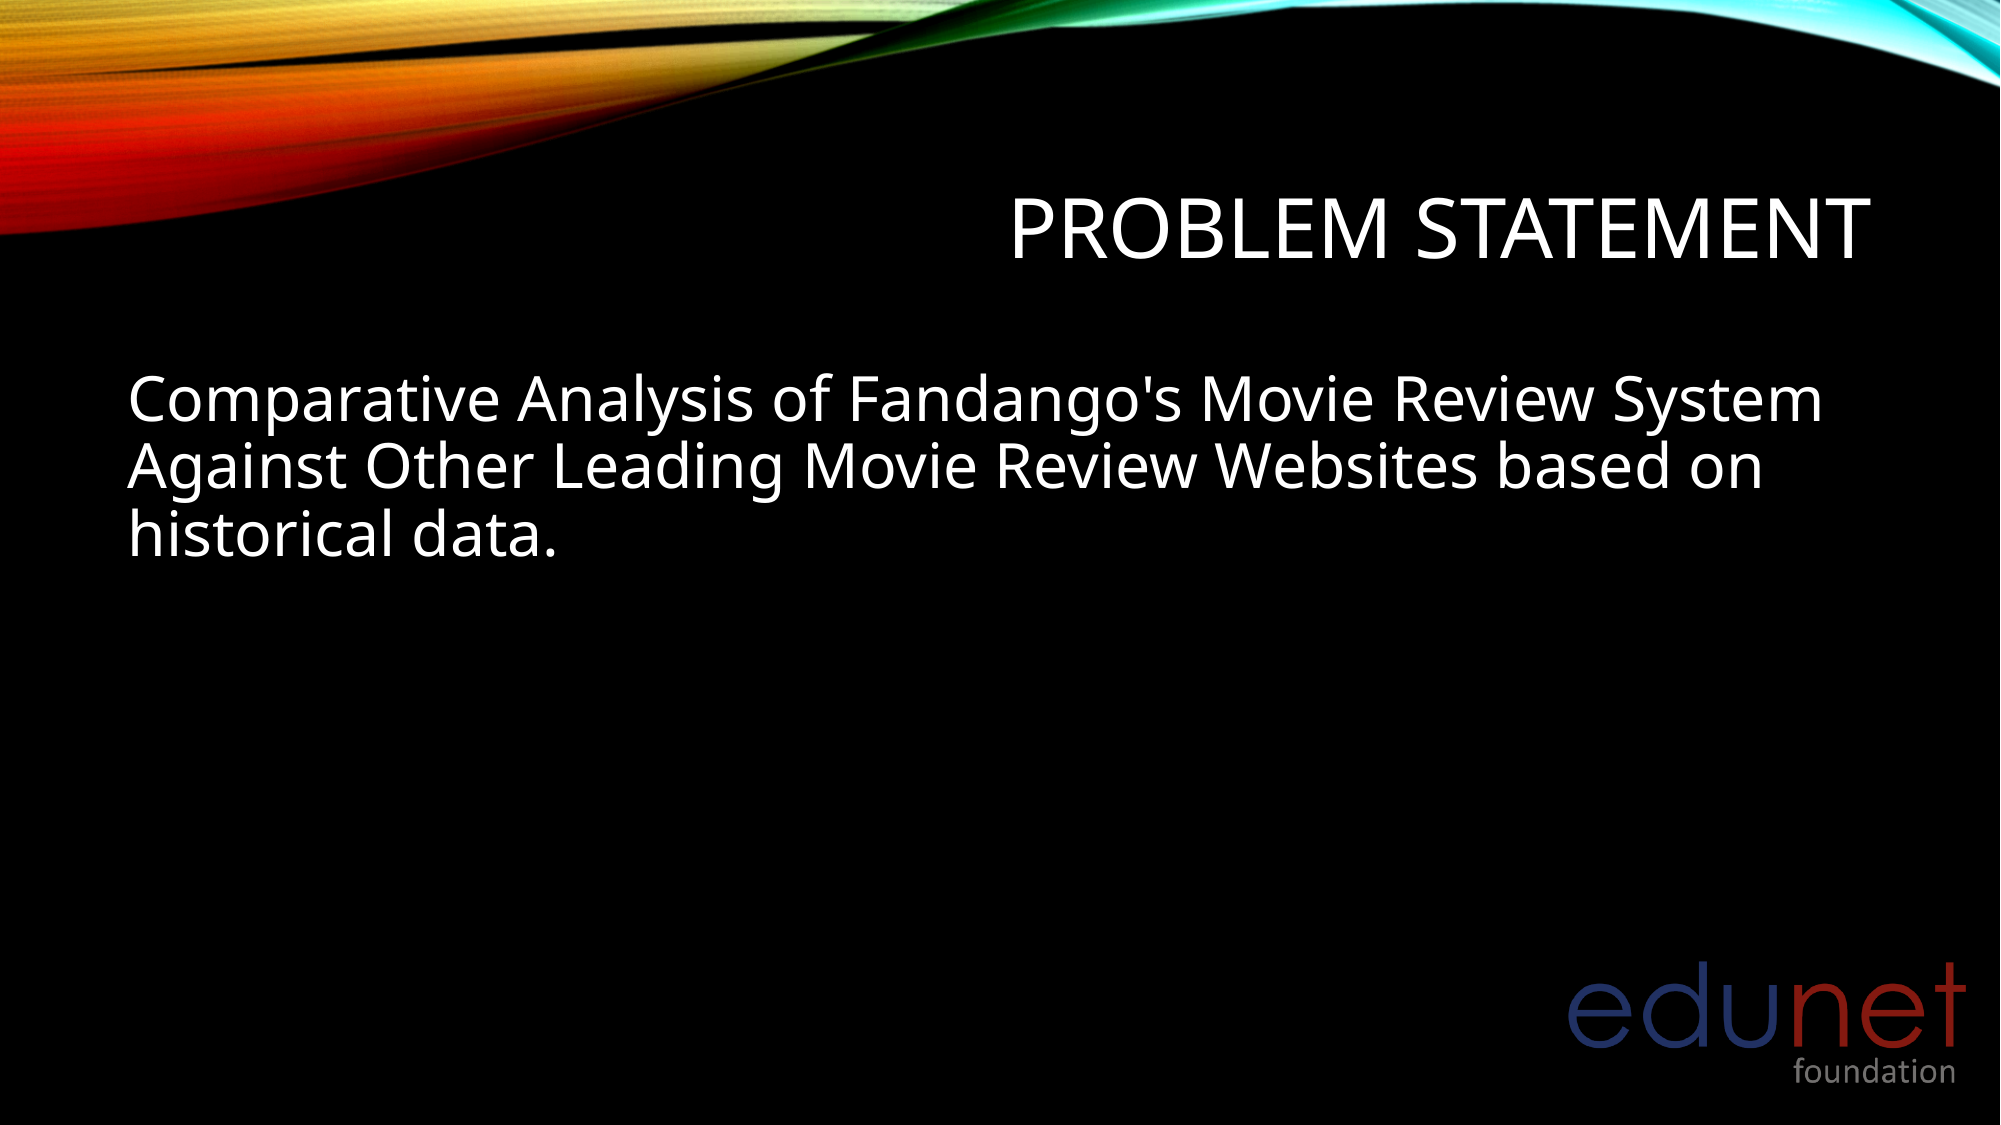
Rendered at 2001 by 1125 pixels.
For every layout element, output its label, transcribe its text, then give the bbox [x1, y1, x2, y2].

list Comparative Analysis of Fandango's Movie Review System Against Other Leading Movie Review Websites based on historical data. [112, 360, 1888, 1021]
title PROBLEM STATEMENT [474, 125, 1888, 338]
picture [1559, 956, 1971, 1091]
picture [0, 0, 2000, 237]
